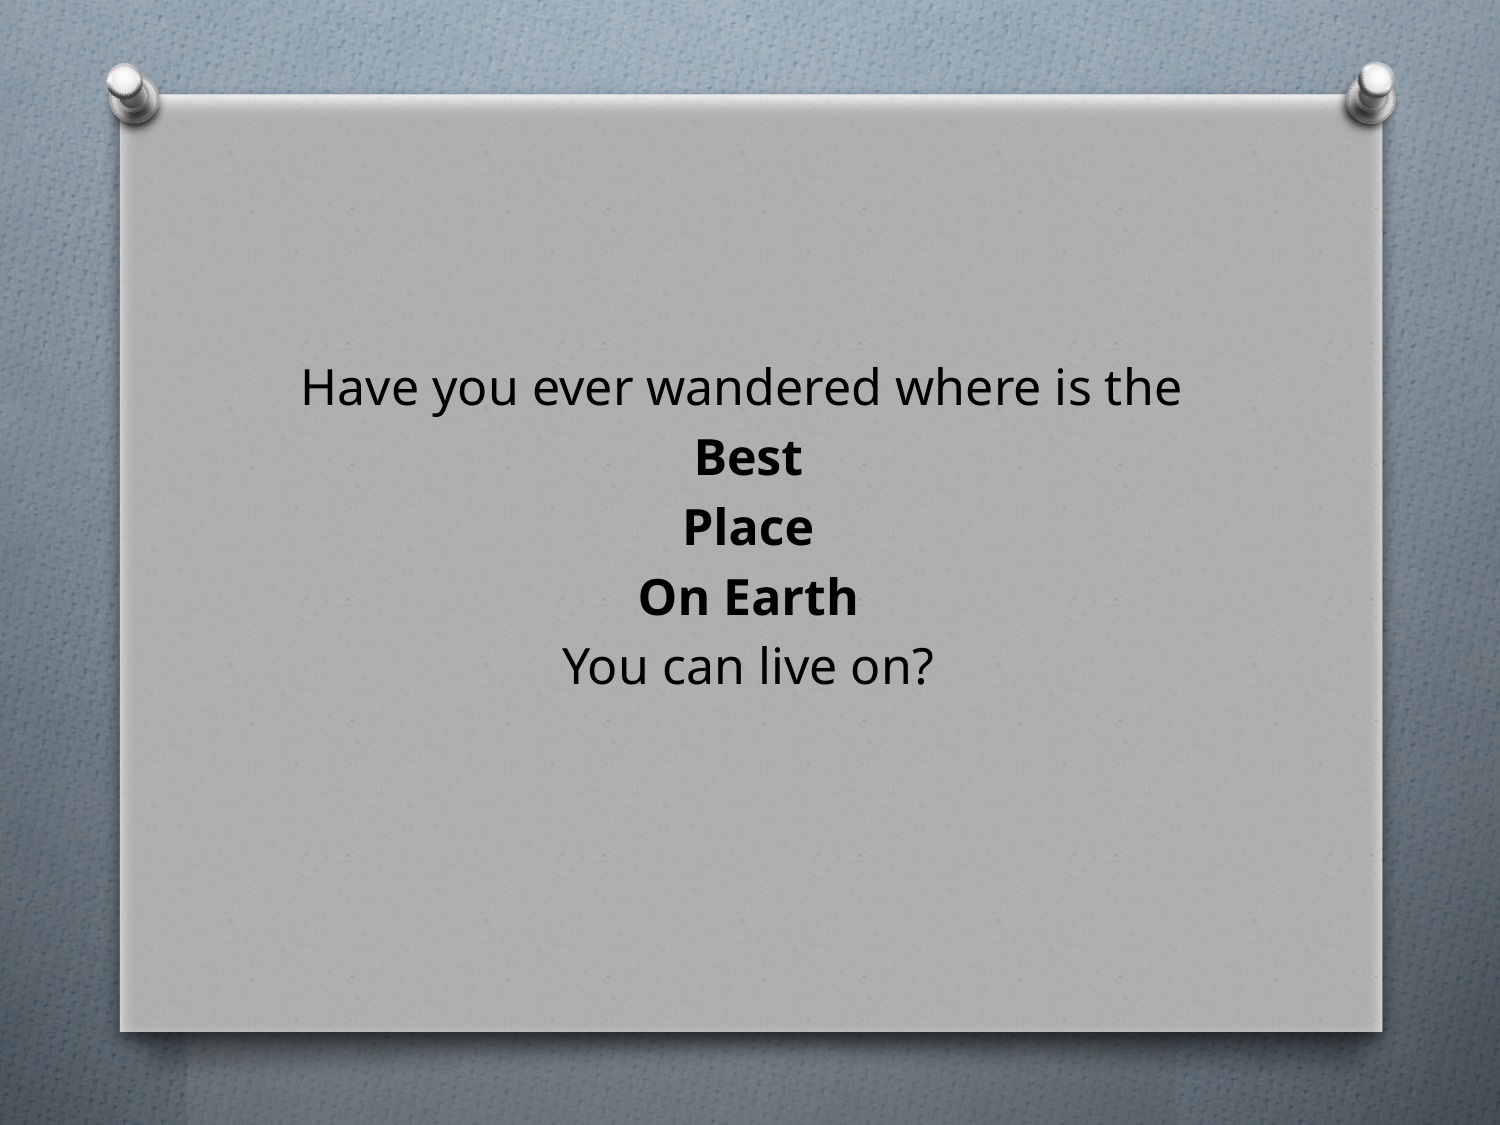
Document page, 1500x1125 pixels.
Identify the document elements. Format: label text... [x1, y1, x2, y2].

picture [75, 29, 198, 153]
list Have you ever wandered where is the Best Place On Earth You can live on? [240, 347, 1257, 939]
picture [1317, 35, 1439, 156]
